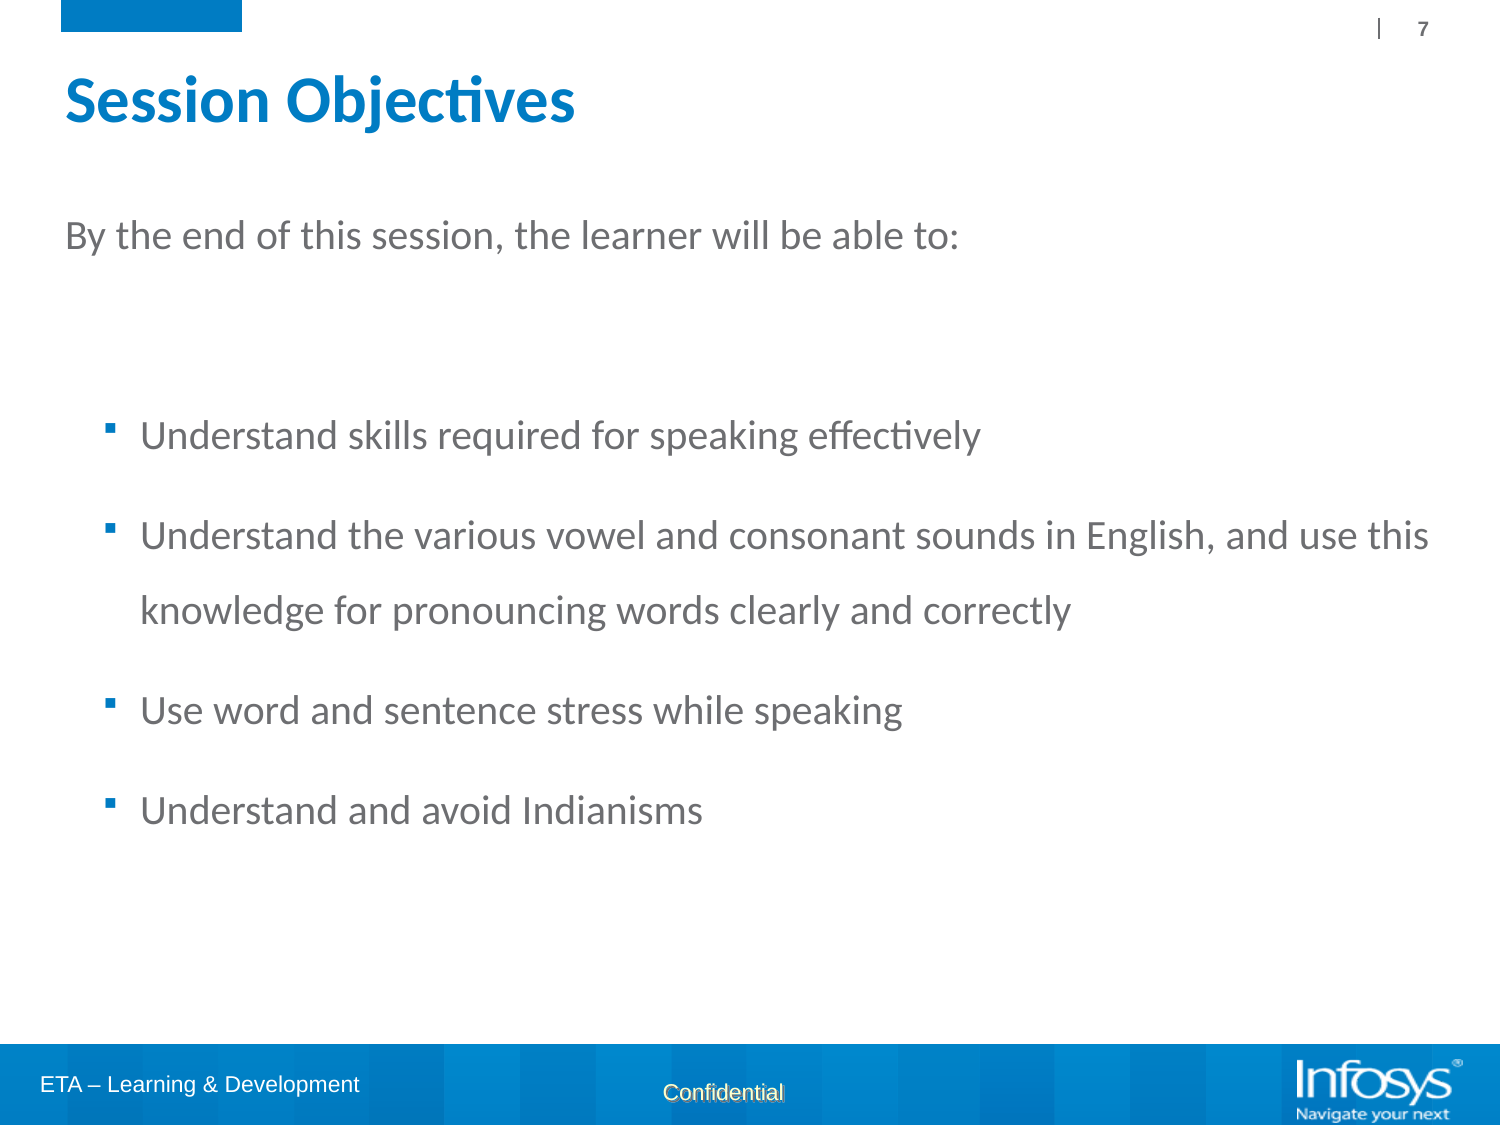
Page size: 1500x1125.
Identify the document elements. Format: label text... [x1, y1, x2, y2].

picture [0, 1033, 1500, 1125]
text_box By the end of this session, the learner will be able to: Understand skills required for speaking effectively Understand the various vowel and consonant sounds in English, and use this knowledge for pronouncing words clearly and correctly Use word and sentence stress while speaking Understand and avoid Indianisms [49, 174, 1475, 988]
title Session Objectives [50, 28, 1488, 145]
slide_number 7 [1407, 12, 1440, 28]
